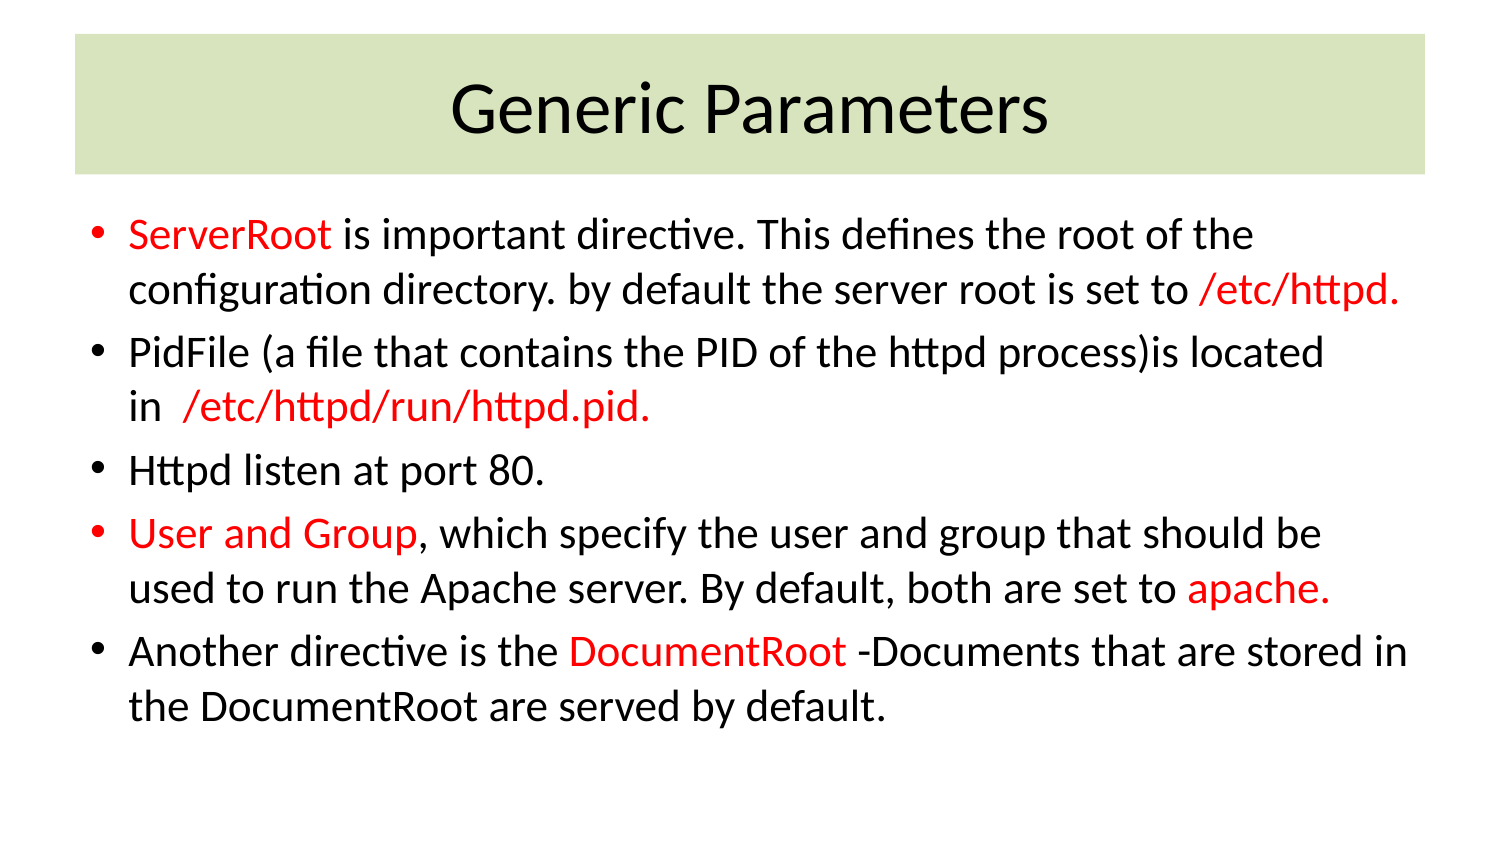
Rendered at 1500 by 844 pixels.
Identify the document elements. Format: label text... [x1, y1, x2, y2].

title Generic Parameters [75, 33, 1425, 175]
list ServerRoot is important directive. This defines the root of the configuration directory. by default the server root is set to /etc/httpd. PidFile (a file that contains the PID of the httpd process)is located in /etc/httpd/run/httpd.pid. Httpd listen at port 80. User and Group, which specify the user and group that should be used to run the Apache server. By default, both are set to apache. Another directive is the DocumentRoot -Documents that are stored in the DocumentRoot are served by default. [75, 196, 1425, 788]
